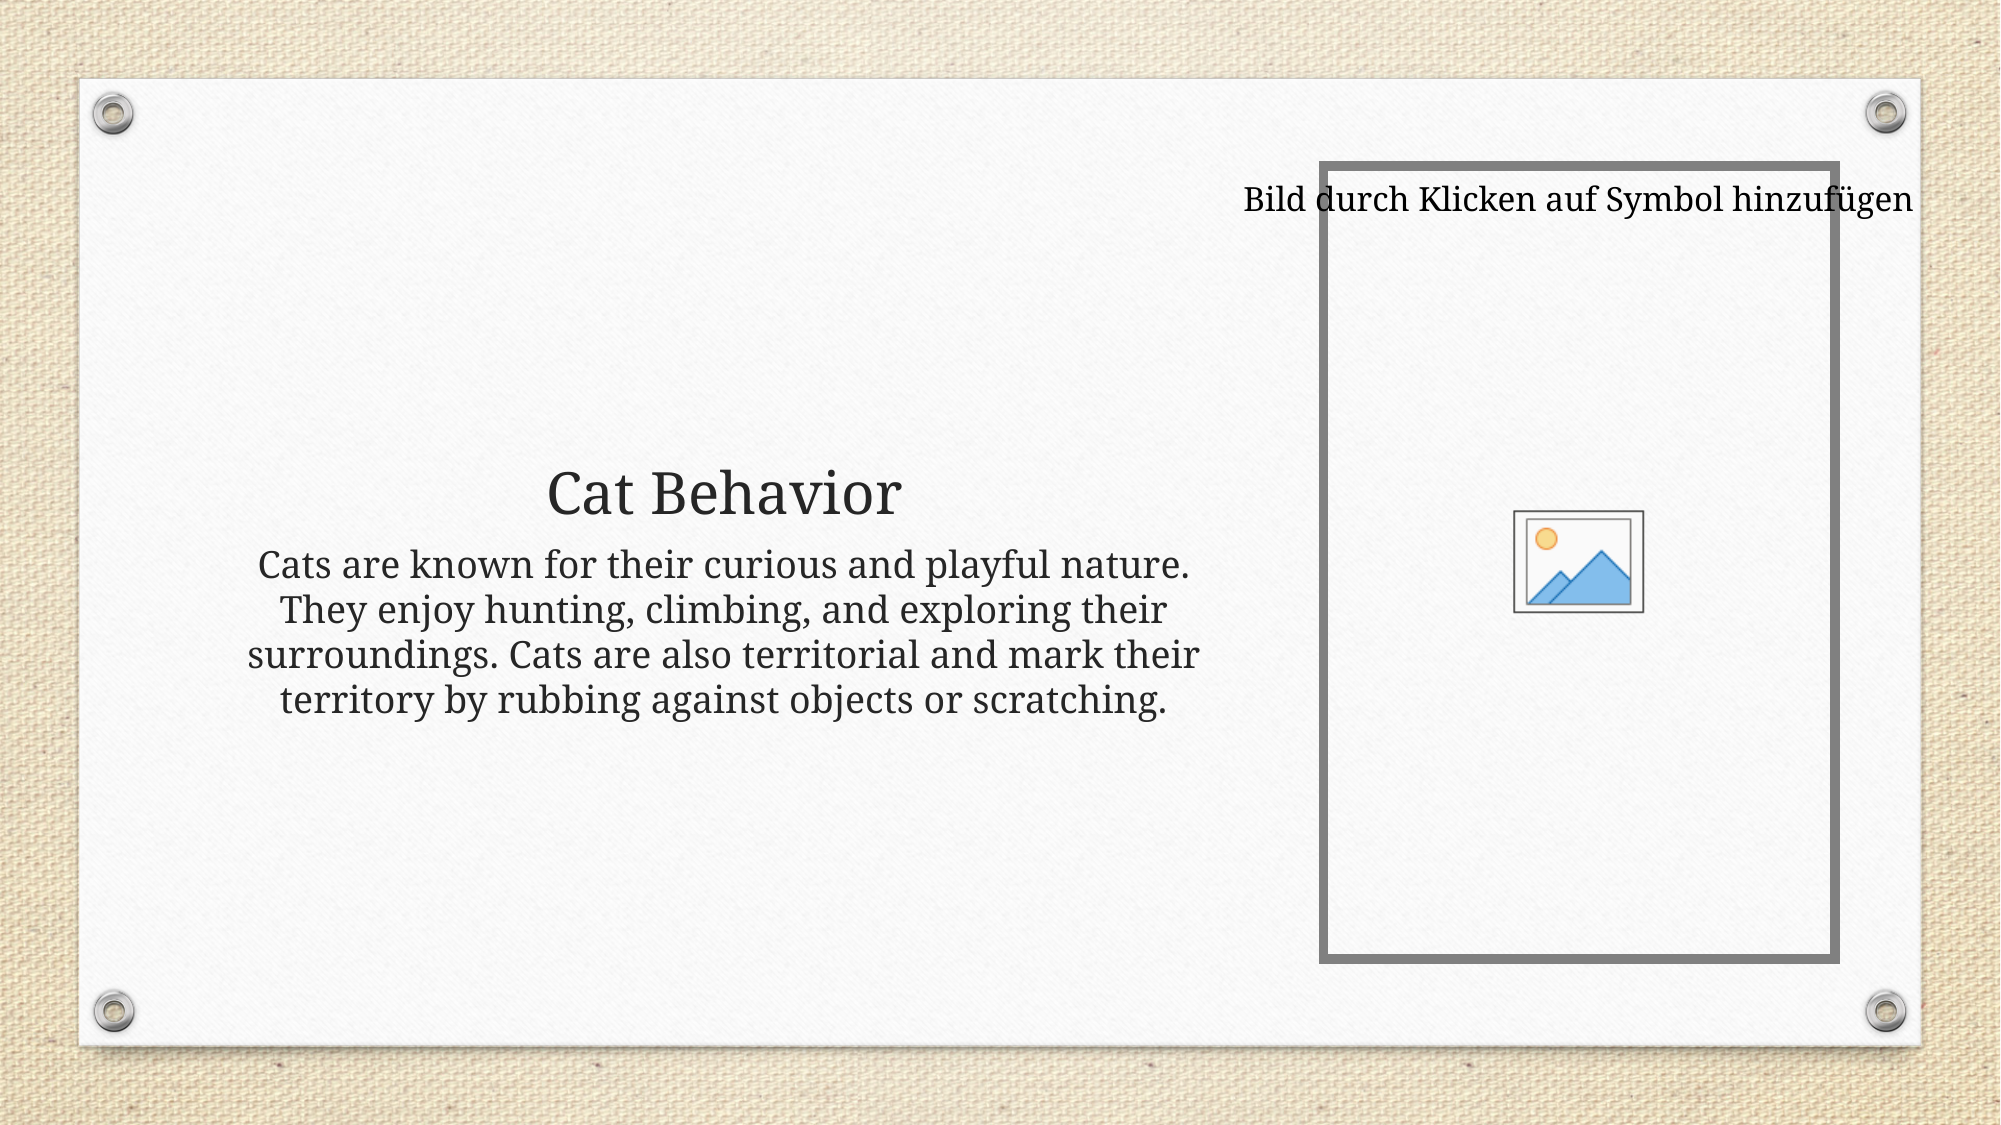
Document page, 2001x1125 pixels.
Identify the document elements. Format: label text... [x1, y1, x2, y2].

list Cats are known for their curious and playful nature. They enjoy hunting, climbing, and exploring their surroundings. Cats are also territorial and mark their territory by rubbing against objects or scratching. [212, 534, 1237, 834]
title Cat Behavior [212, 309, 1237, 534]
picture [0, 0, 2001, 1125]
